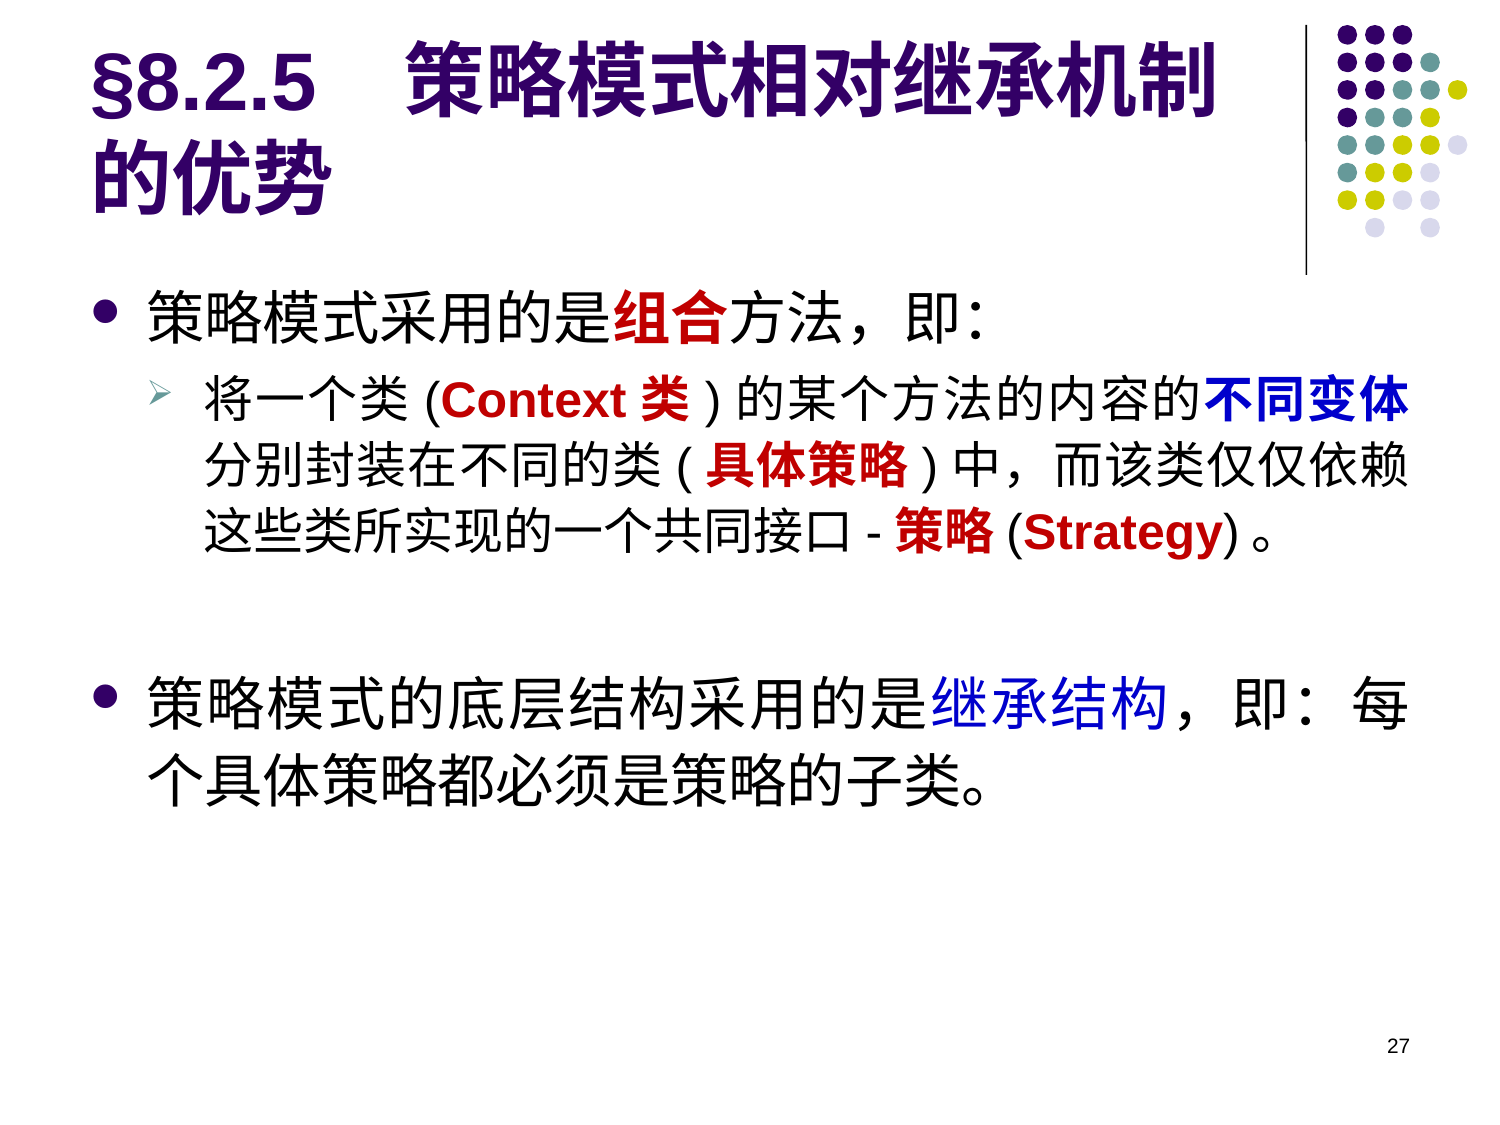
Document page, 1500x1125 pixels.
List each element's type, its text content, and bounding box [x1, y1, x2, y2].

list 策略模式采用的是组合方法，即： 将一个类(Context类)的某个方法的内容的不同变体分别封装在不同的类(具体策略)中，而该类仅仅依赖这些类所实现的一个共同接口-策略(Strategy)。 策略模式的底层结构采用的是继承结构，即：每个具体策略都必须是策略的子类。 [74, 266, 1426, 1006]
title §8.2.5 策略模式相对继承机制的优势 [74, 19, 1313, 233]
slide_number 27 [1074, 1024, 1426, 1101]
